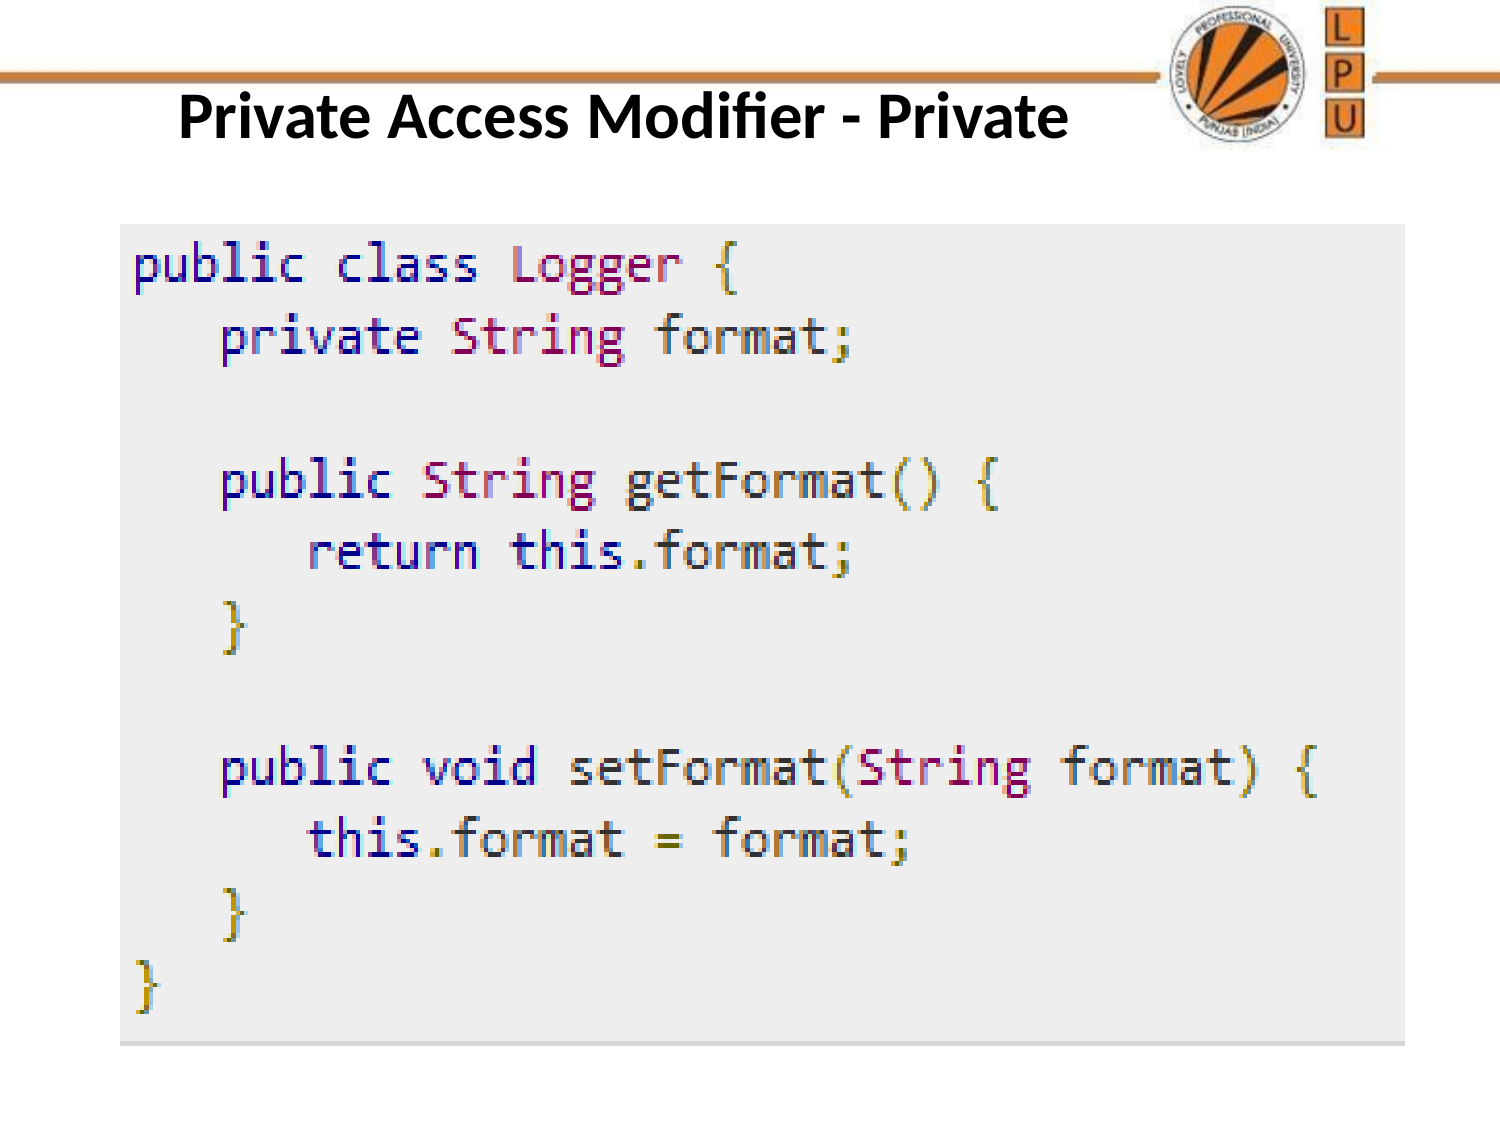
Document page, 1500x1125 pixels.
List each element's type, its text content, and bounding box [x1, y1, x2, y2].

title Private Access Modifier - Private [96, 0, 1430, 260]
picture [120, 224, 1406, 1047]
picture [1430, 0, 1500, 152]
picture [0, 0, 96, 152]
